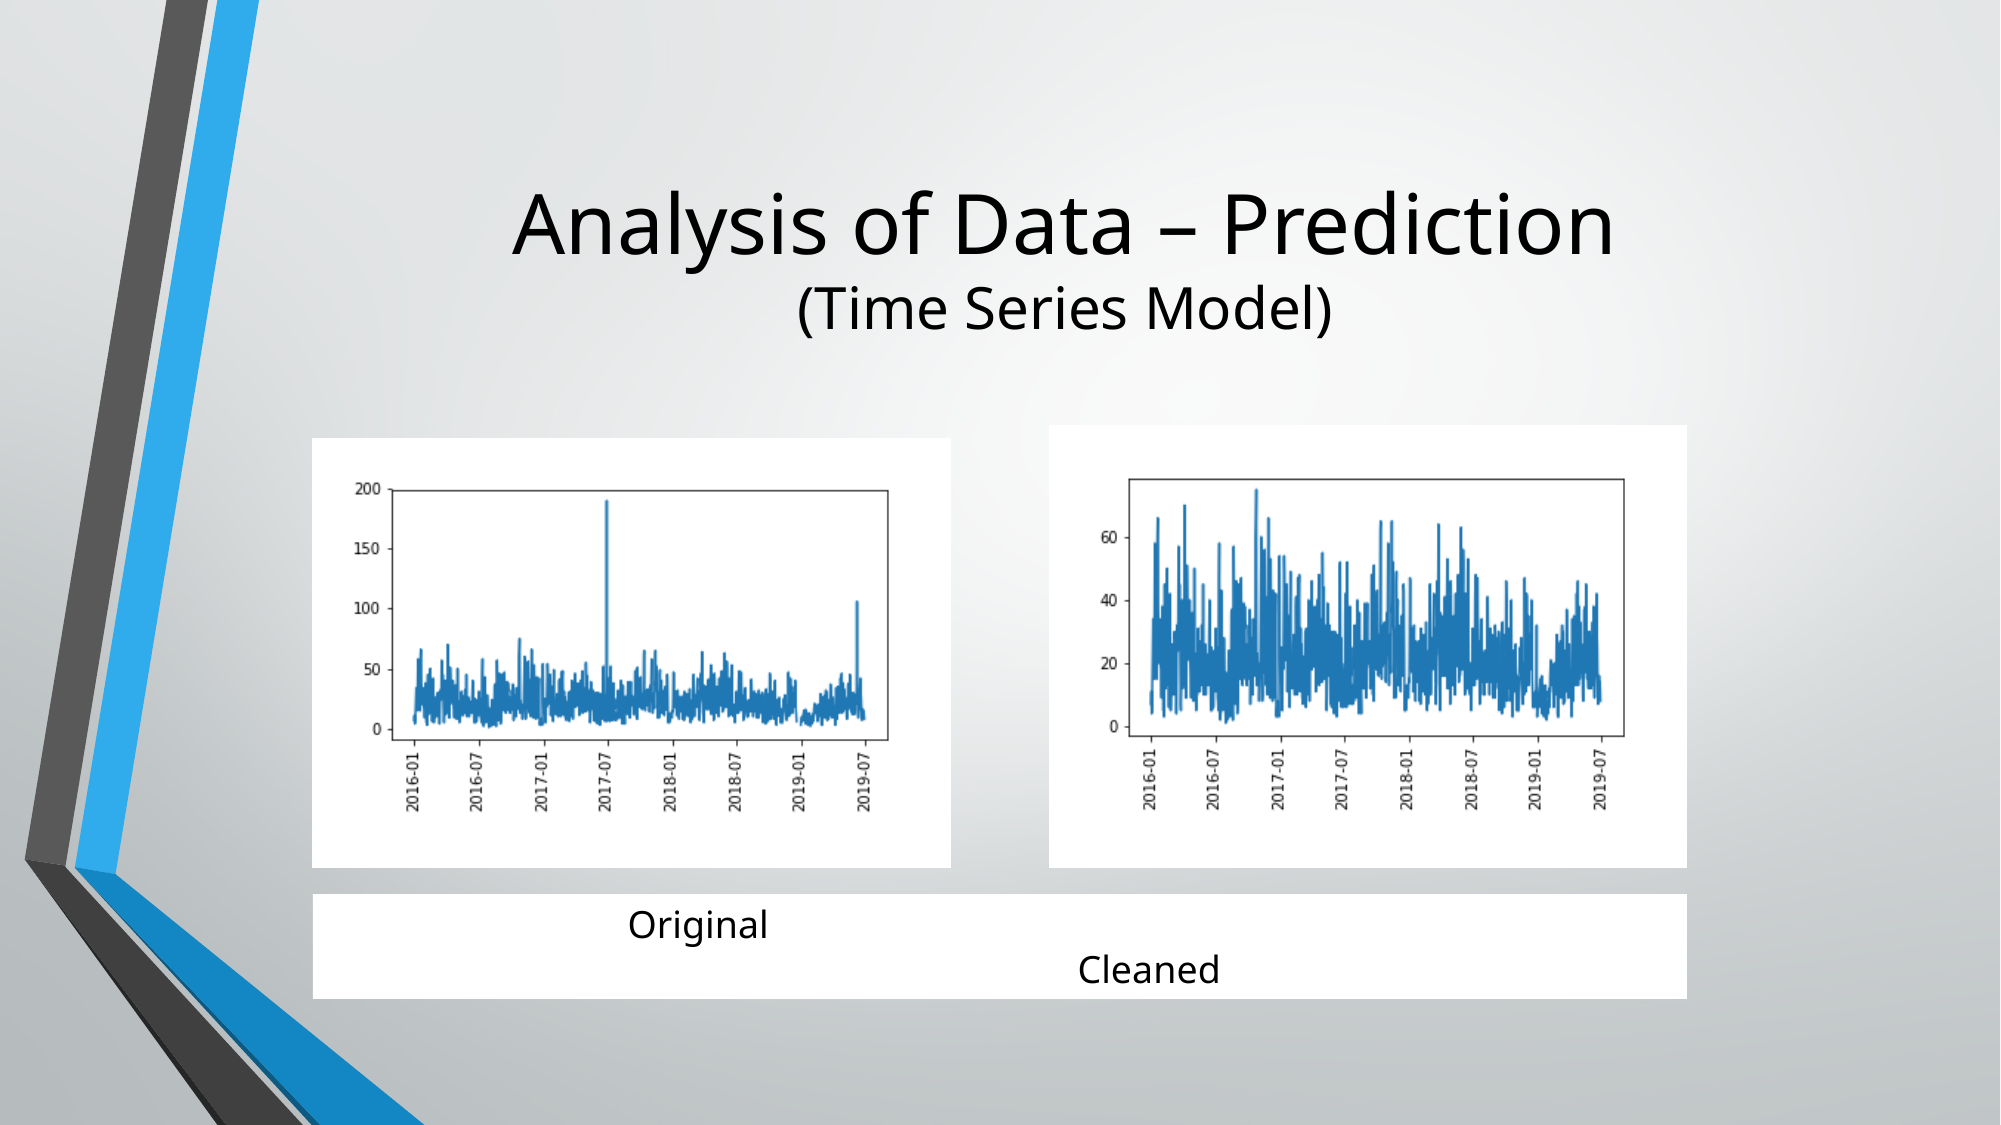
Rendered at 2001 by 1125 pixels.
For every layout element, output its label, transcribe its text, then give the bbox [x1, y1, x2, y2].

title Analysis of Data – Prediction (Time Series Model) [243, 112, 1887, 400]
text_box [1109, 425, 1701, 895]
text_box Original Cleaned [312, 894, 1687, 999]
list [312, 438, 952, 869]
picture [1048, 425, 1688, 869]
